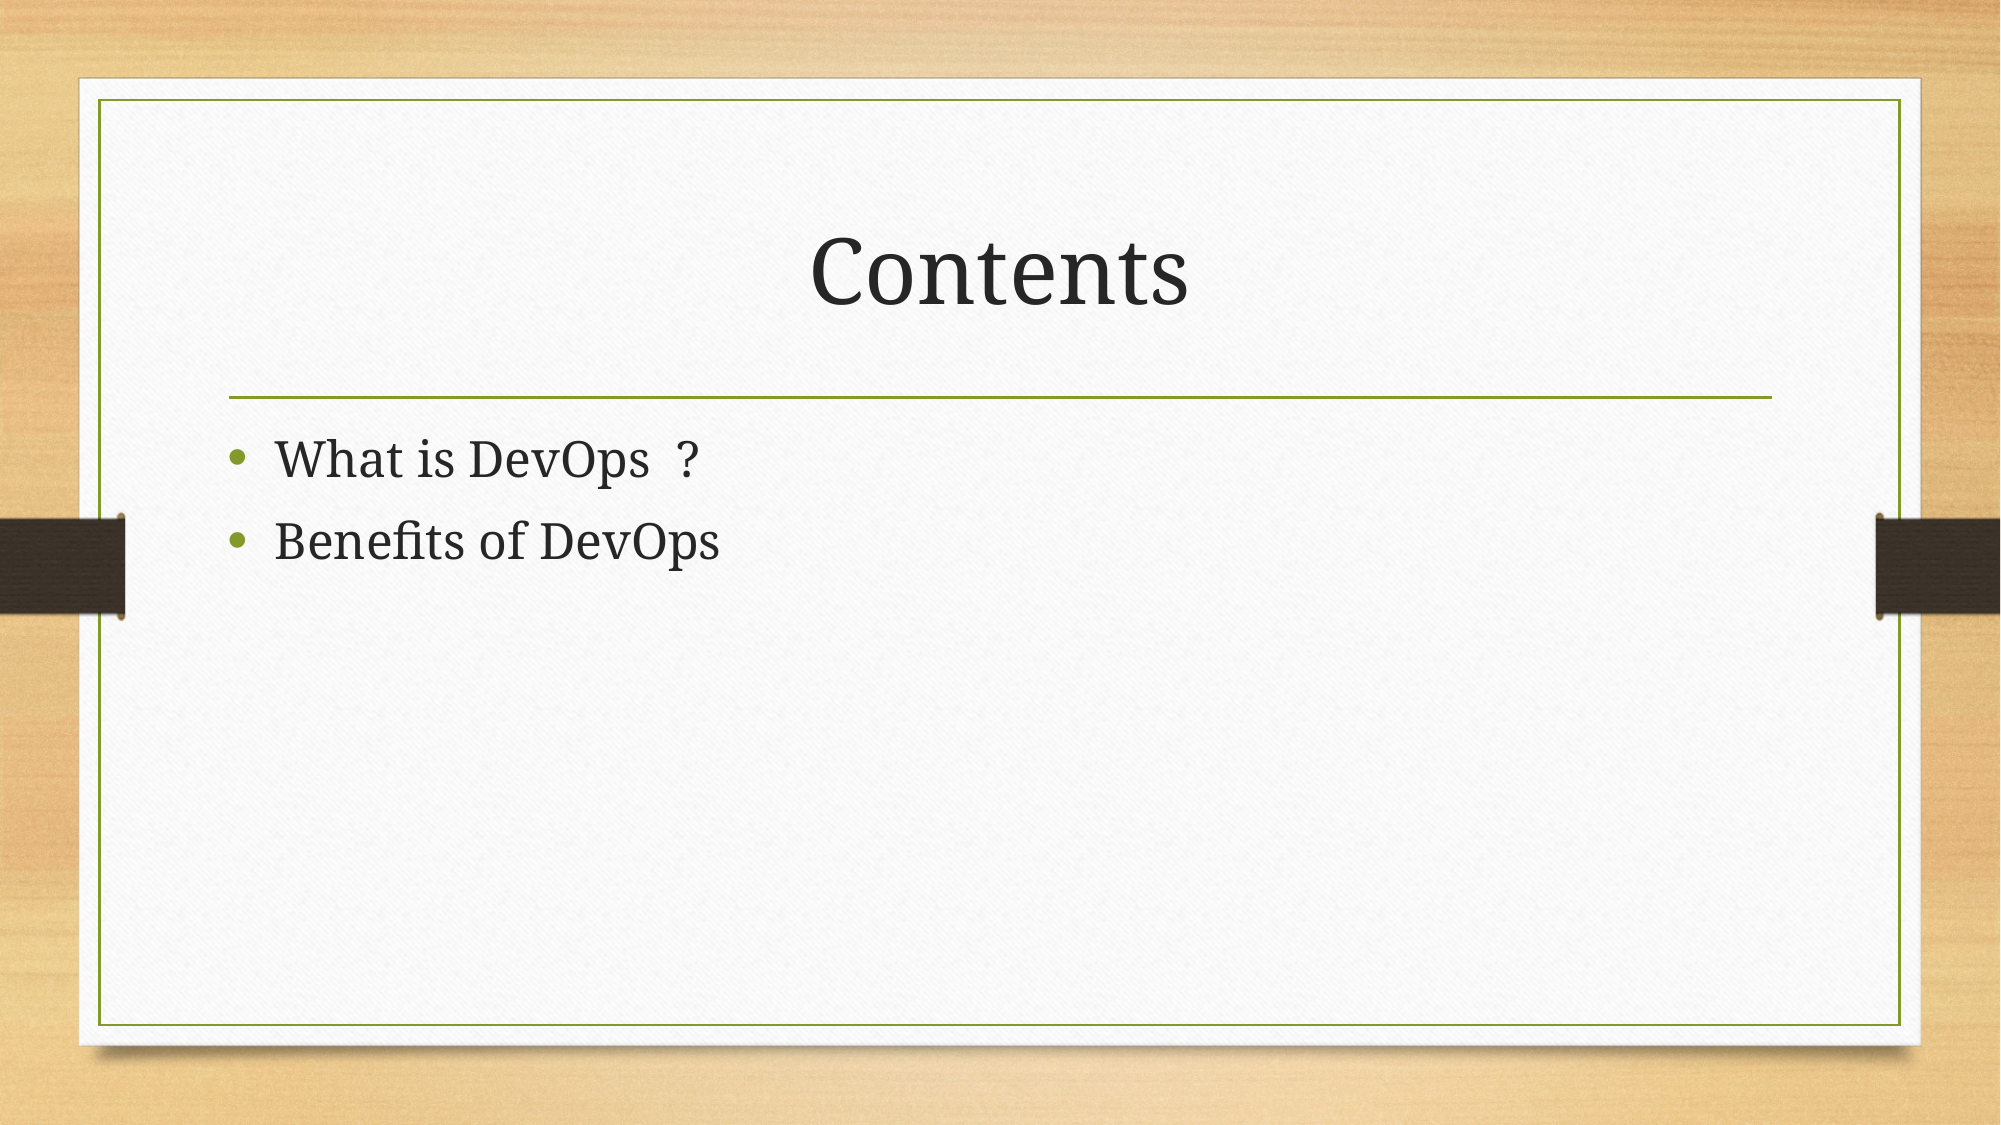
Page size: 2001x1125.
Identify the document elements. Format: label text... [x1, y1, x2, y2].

list What is DevOps ? Benefits of DevOps [212, 419, 1788, 964]
title Contents [212, 161, 1788, 375]
picture [0, 0, 2001, 1125]
